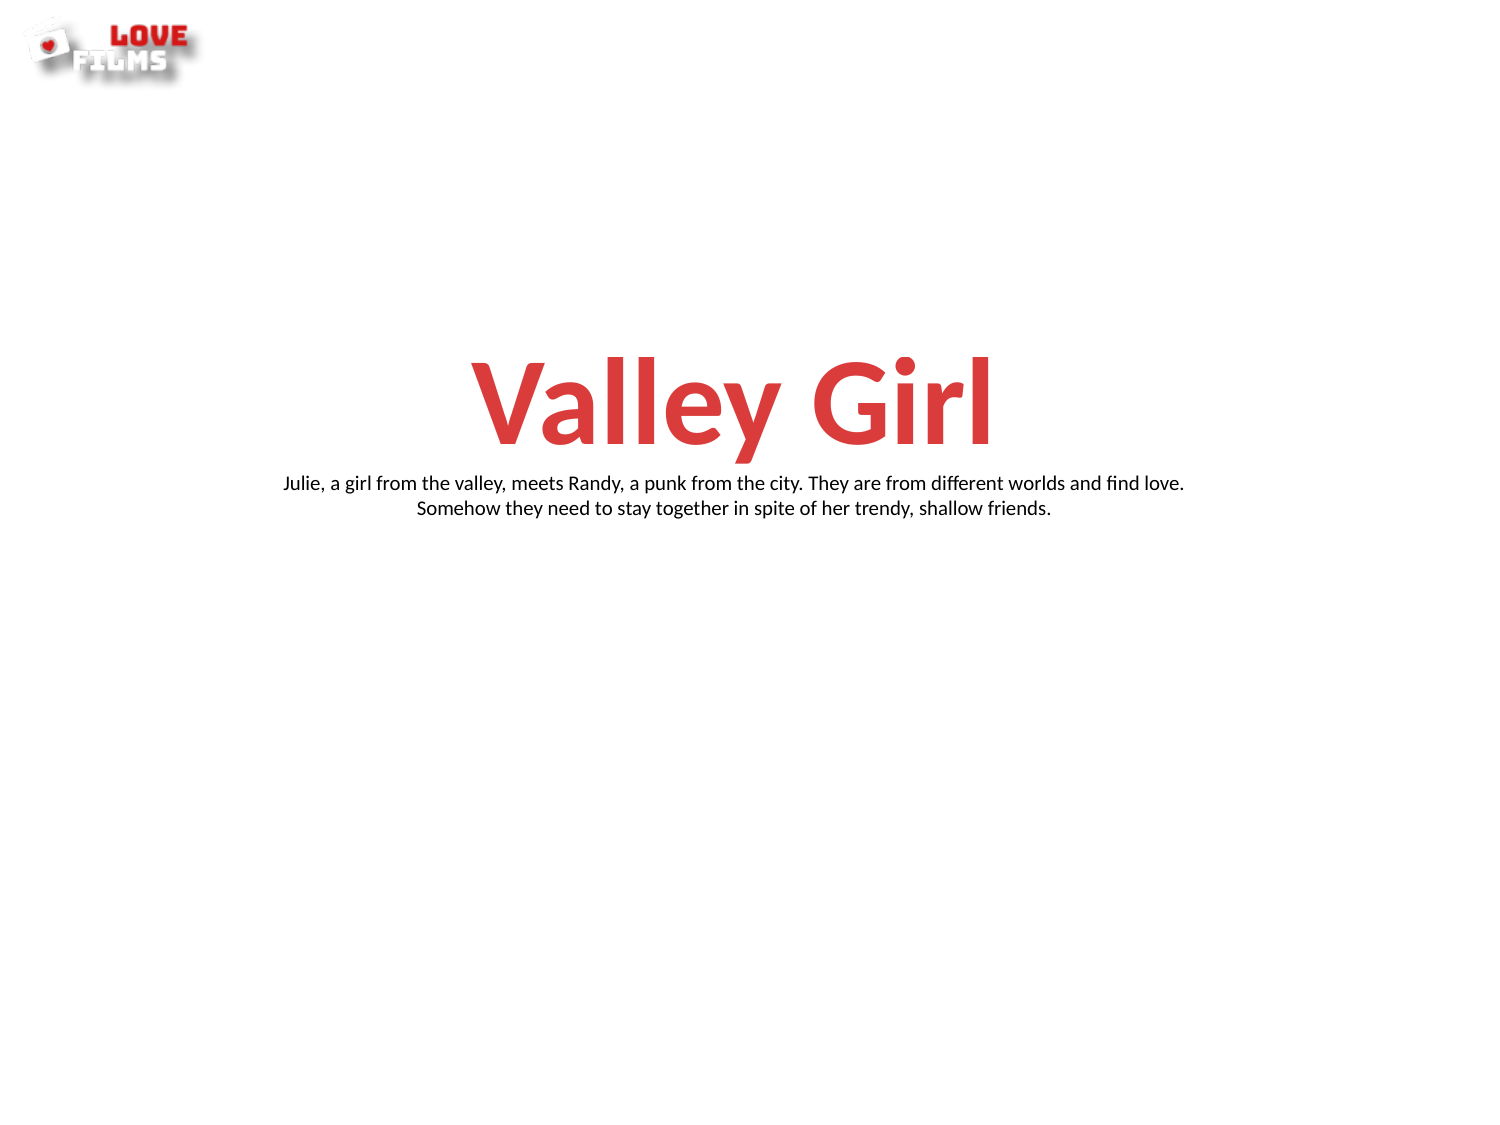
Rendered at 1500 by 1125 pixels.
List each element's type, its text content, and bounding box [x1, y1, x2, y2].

text_box Valley Girl Julie, a girl from the valley, meets Randy, a punk from the city. They are from different worlds and find love. Somehow they need to stay together in spite of her trendy, shallow friends. [265, 312, 1204, 528]
picture [15, 15, 196, 73]
